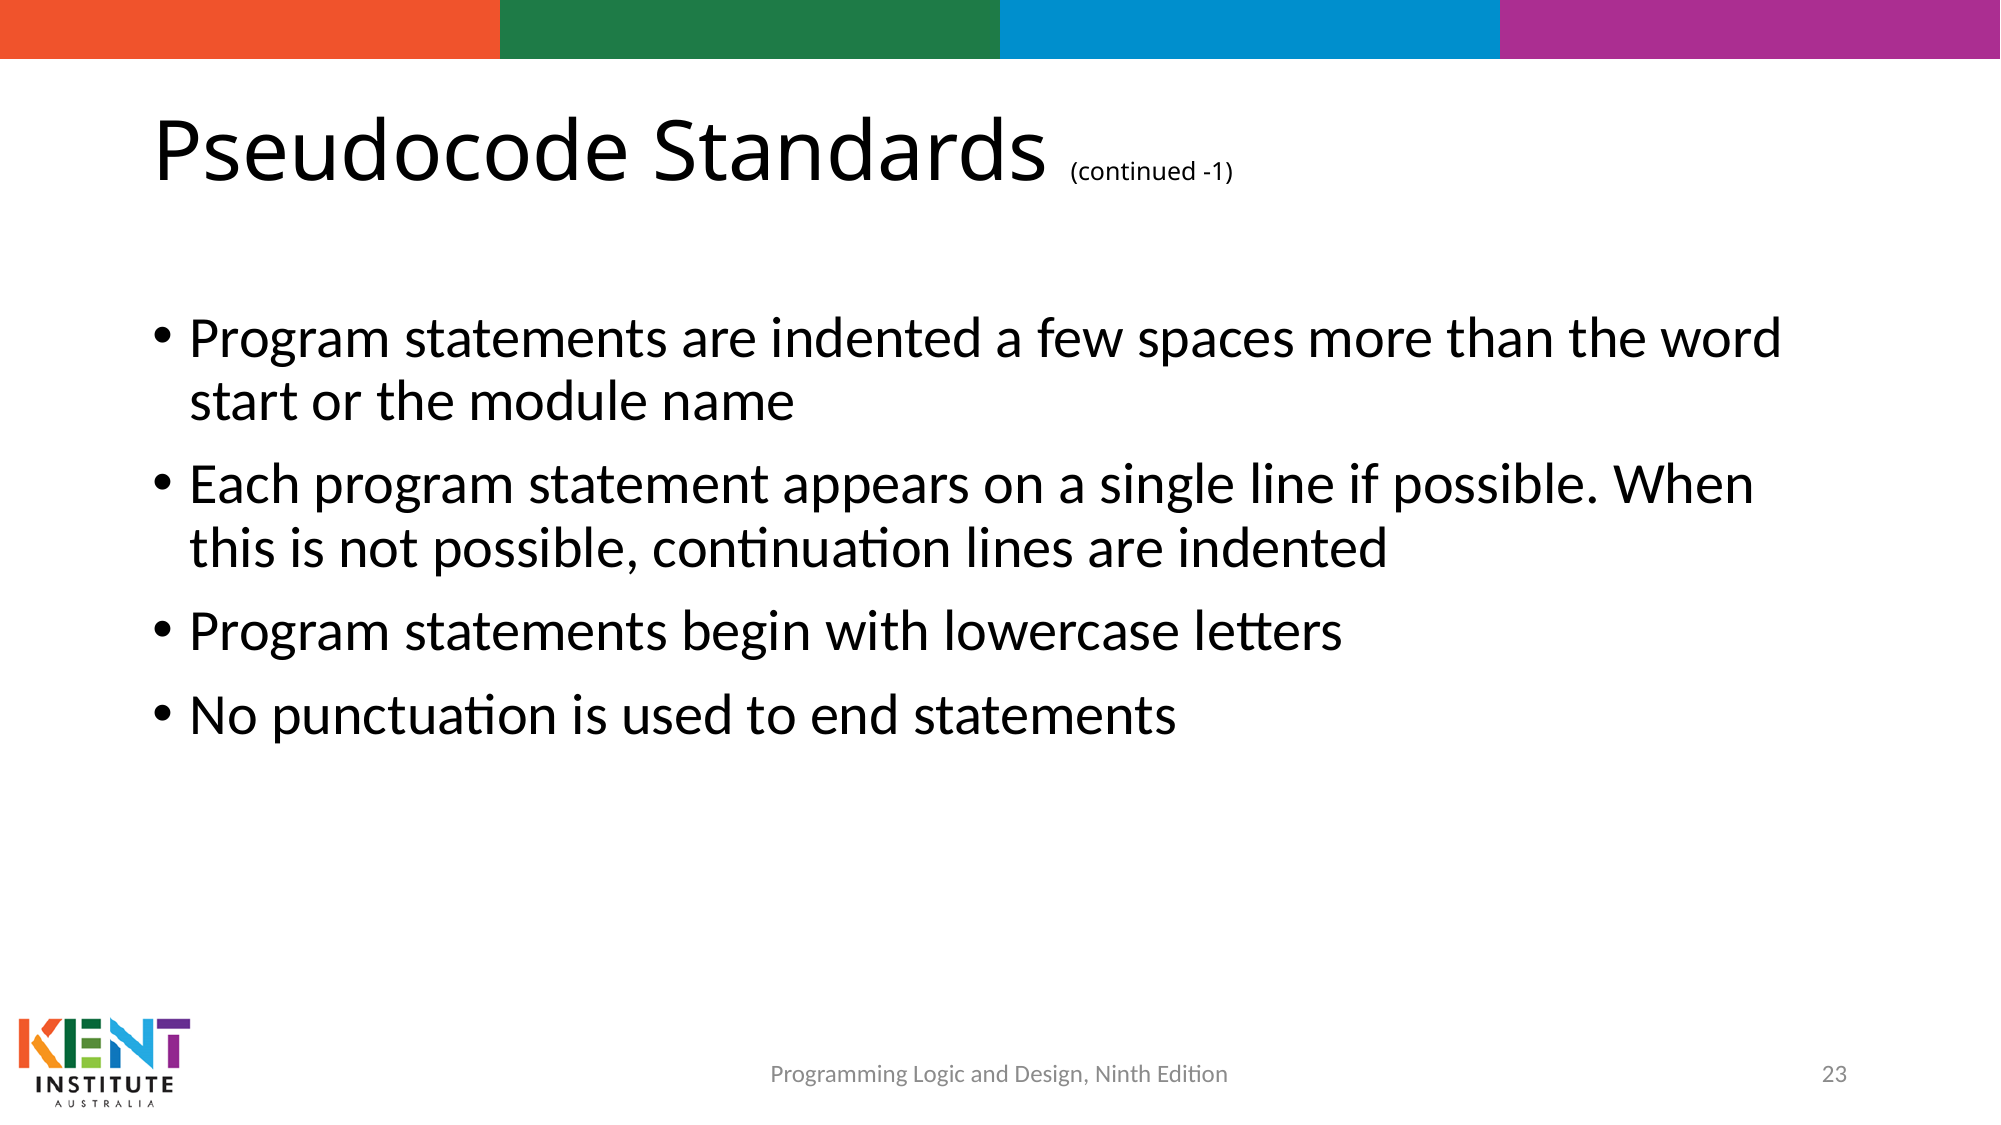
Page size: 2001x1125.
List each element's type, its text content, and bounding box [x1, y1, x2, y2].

list Program statements are indented a few spaces more than the word start or the module name Each program statement appears on a single line if possible. When this is not possible, continuation lines are indented Program statements begin with lowercase letters No punctuation is used to end statements [137, 299, 1863, 1014]
picture [0, 1000, 208, 1125]
title Pseudocode Standards (continued -1) [137, 59, 1863, 278]
slide_number 23 [1412, 1042, 1863, 1103]
footer Programming Logic and Design, Ninth Edition [662, 1042, 1338, 1103]
